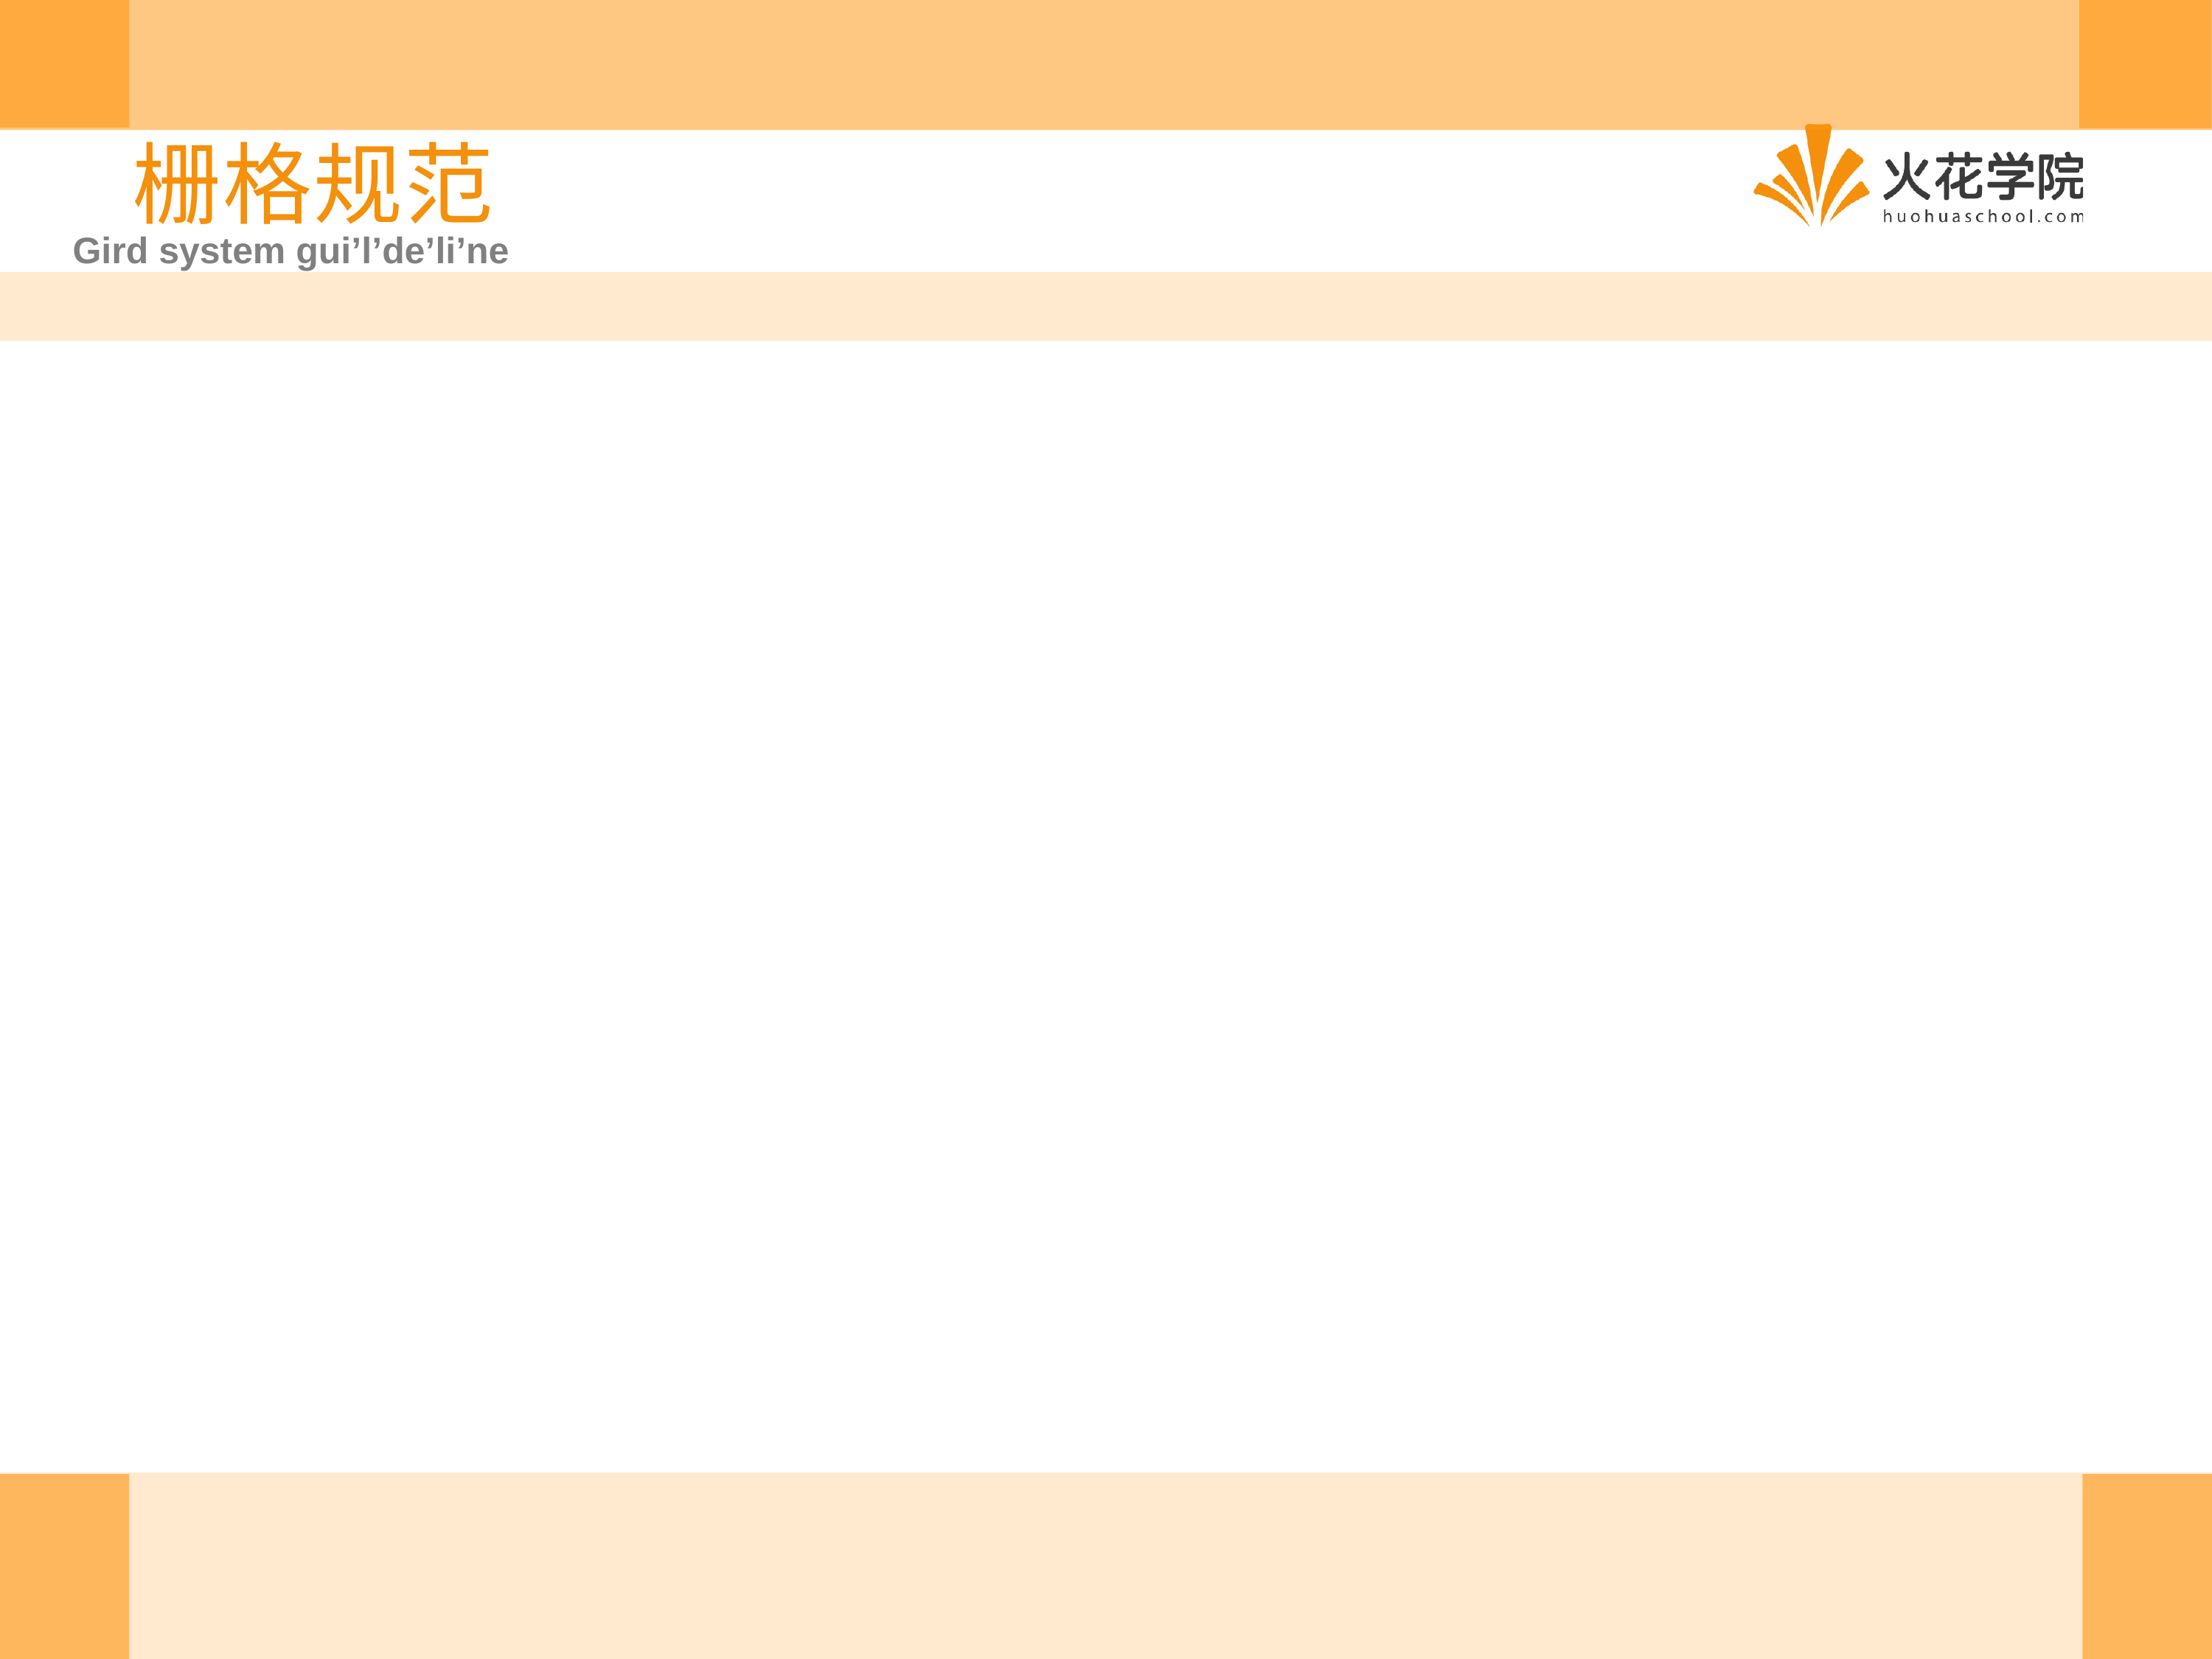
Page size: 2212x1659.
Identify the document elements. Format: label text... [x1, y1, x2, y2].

text_box [0, 0, 130, 128]
text_box 栅格规范 [125, 100, 500, 220]
text_box [0, 1474, 130, 1659]
text_box [0, 1472, 2212, 1659]
text_box [0, 271, 2212, 341]
text_box [2082, 1474, 2212, 1659]
text_box [2079, 0, 2212, 129]
text_box [130, 0, 2212, 131]
text_box Gird system gui’l’de’li’ne [66, 220, 629, 271]
